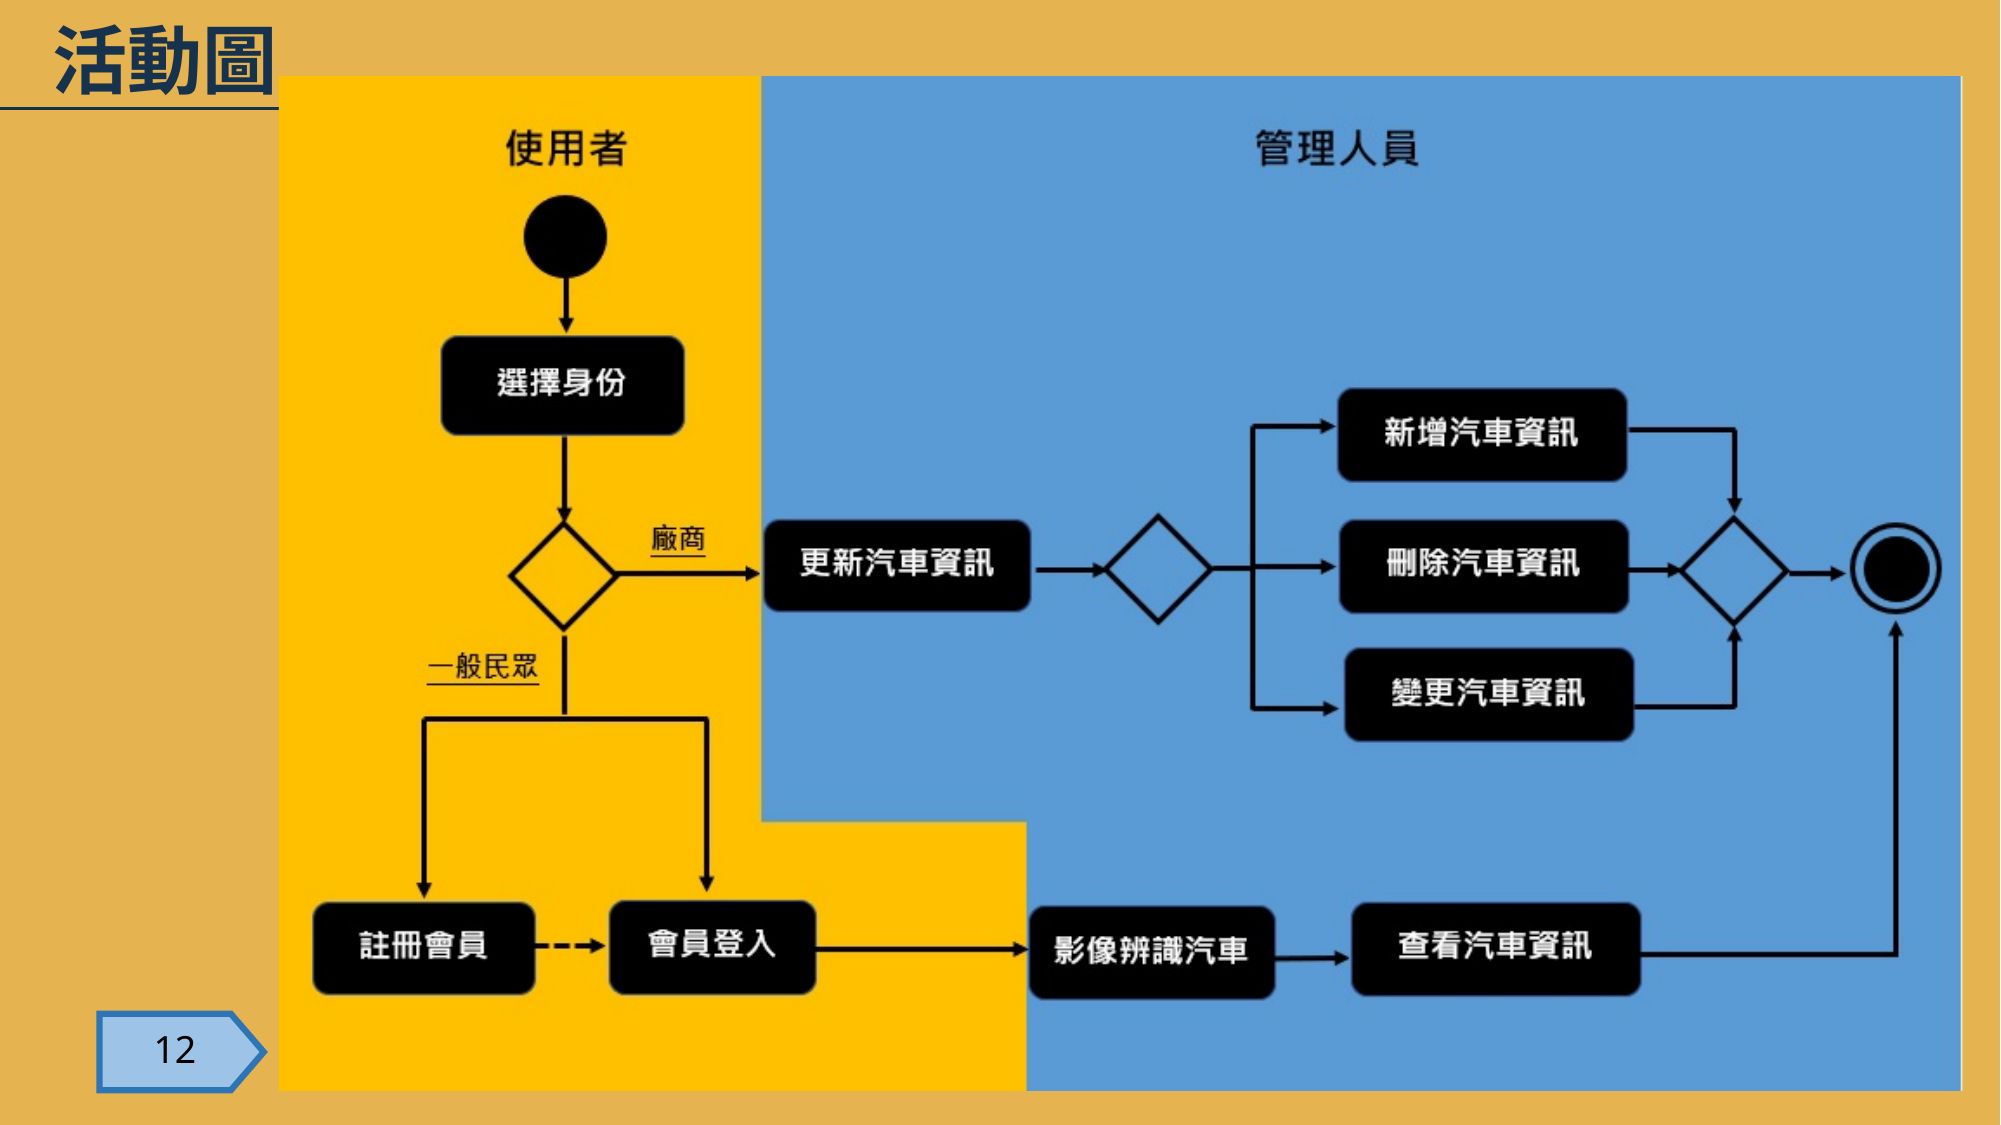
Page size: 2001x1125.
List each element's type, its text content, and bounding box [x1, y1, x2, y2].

text_box 12 [98, 1012, 266, 1092]
text_box 活動圖 [37, 6, 696, 108]
picture [278, 75, 1963, 1091]
